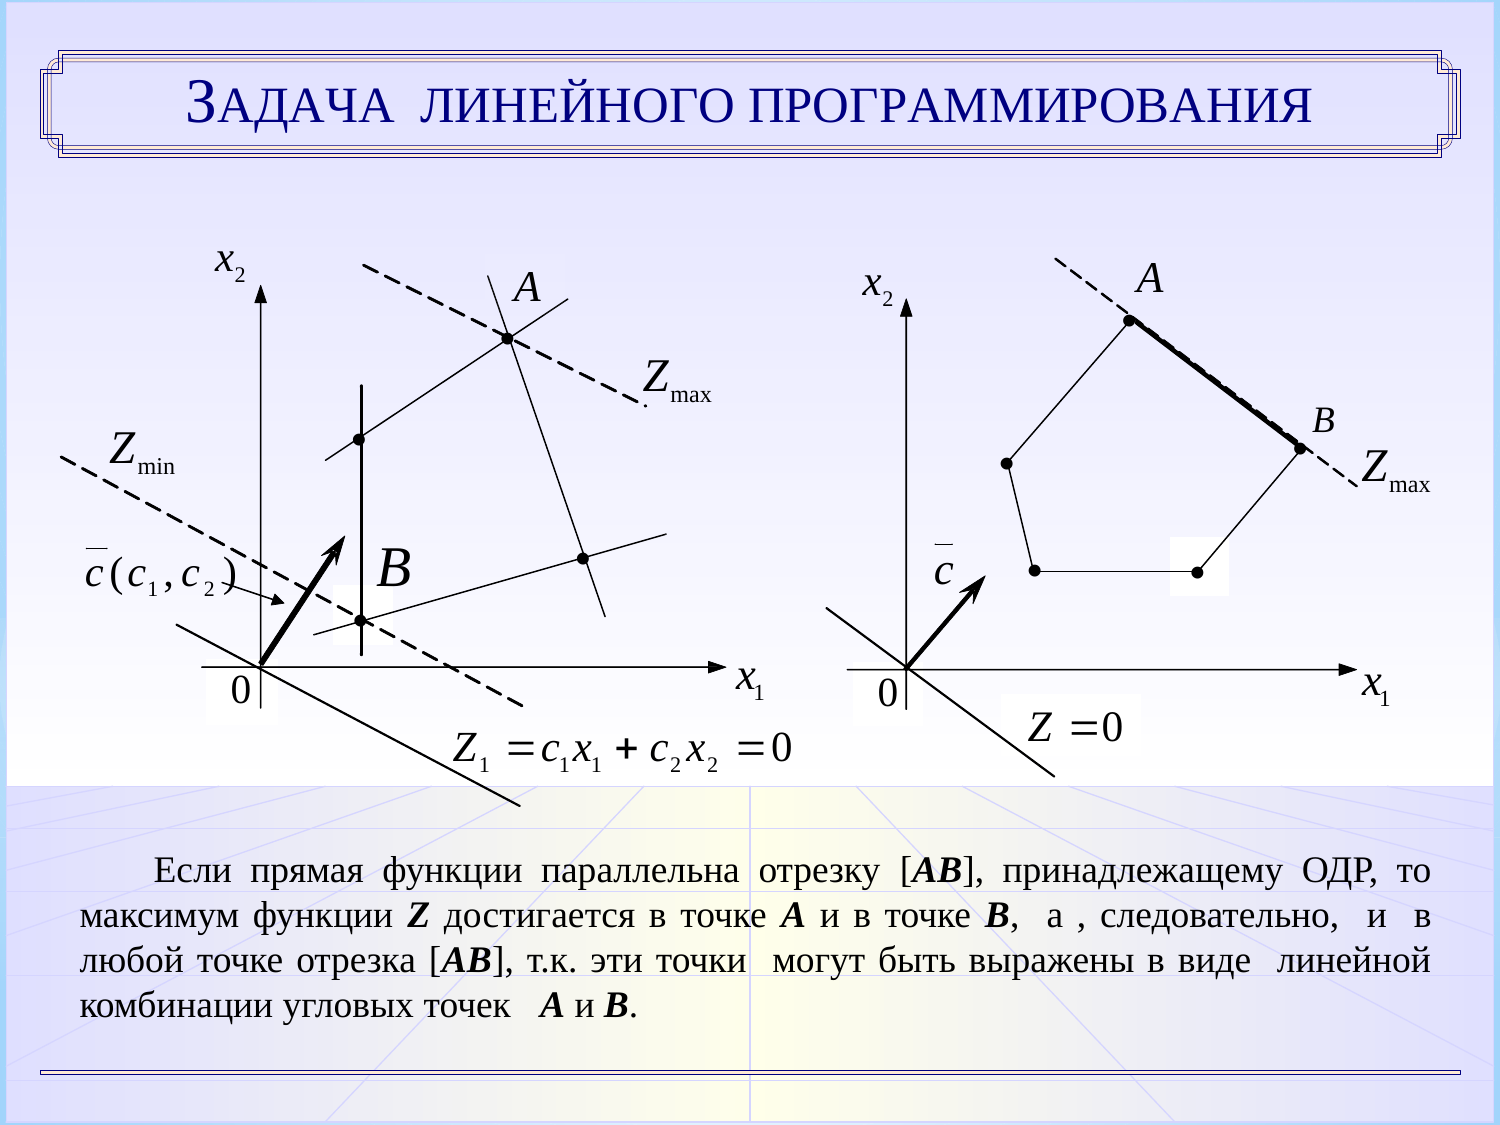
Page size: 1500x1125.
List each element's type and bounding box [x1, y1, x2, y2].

text_box [37, 48, 1463, 1077]
text_box [3, 0, 1497, 1125]
